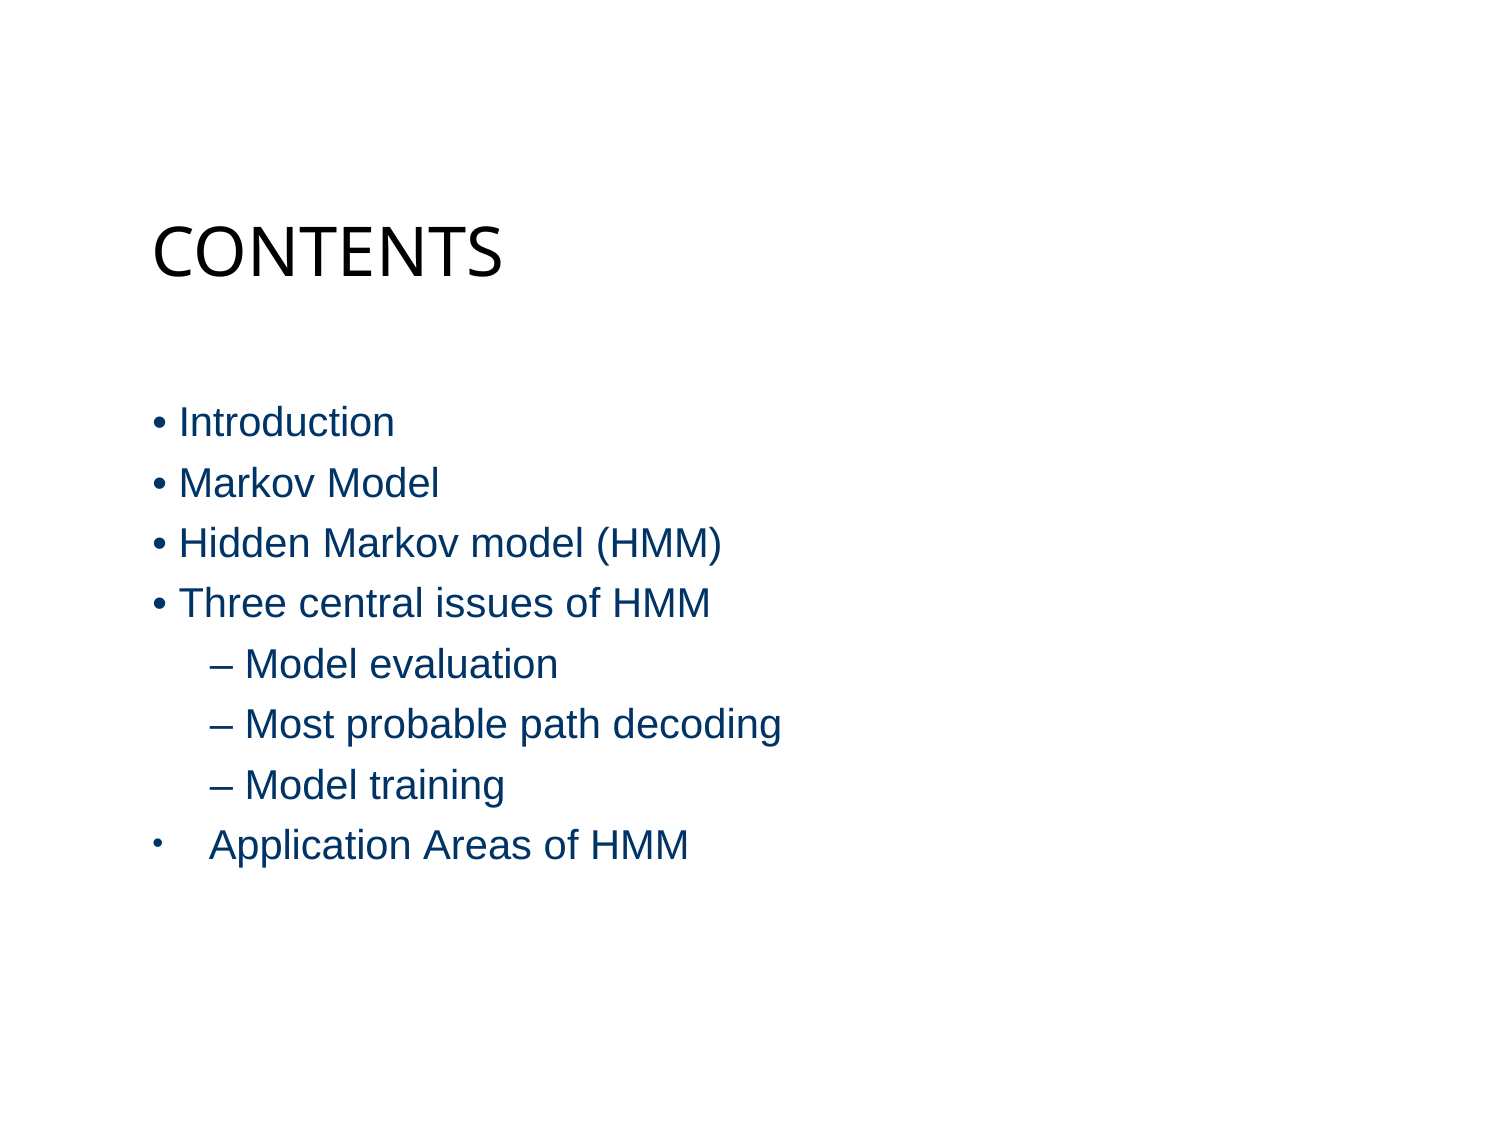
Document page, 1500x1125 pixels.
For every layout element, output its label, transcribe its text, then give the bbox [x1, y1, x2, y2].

text_box • Introduction • Markov Model • Hidden Markov model (HMM) • Three central issues of HMM – Model evaluation – Most probable path decoding – Model training [150, 382, 785, 808]
text_box Application Areas of HMM [206, 815, 693, 868]
title CONTENTS [149, 153, 566, 344]
text_box • [150, 820, 166, 860]
